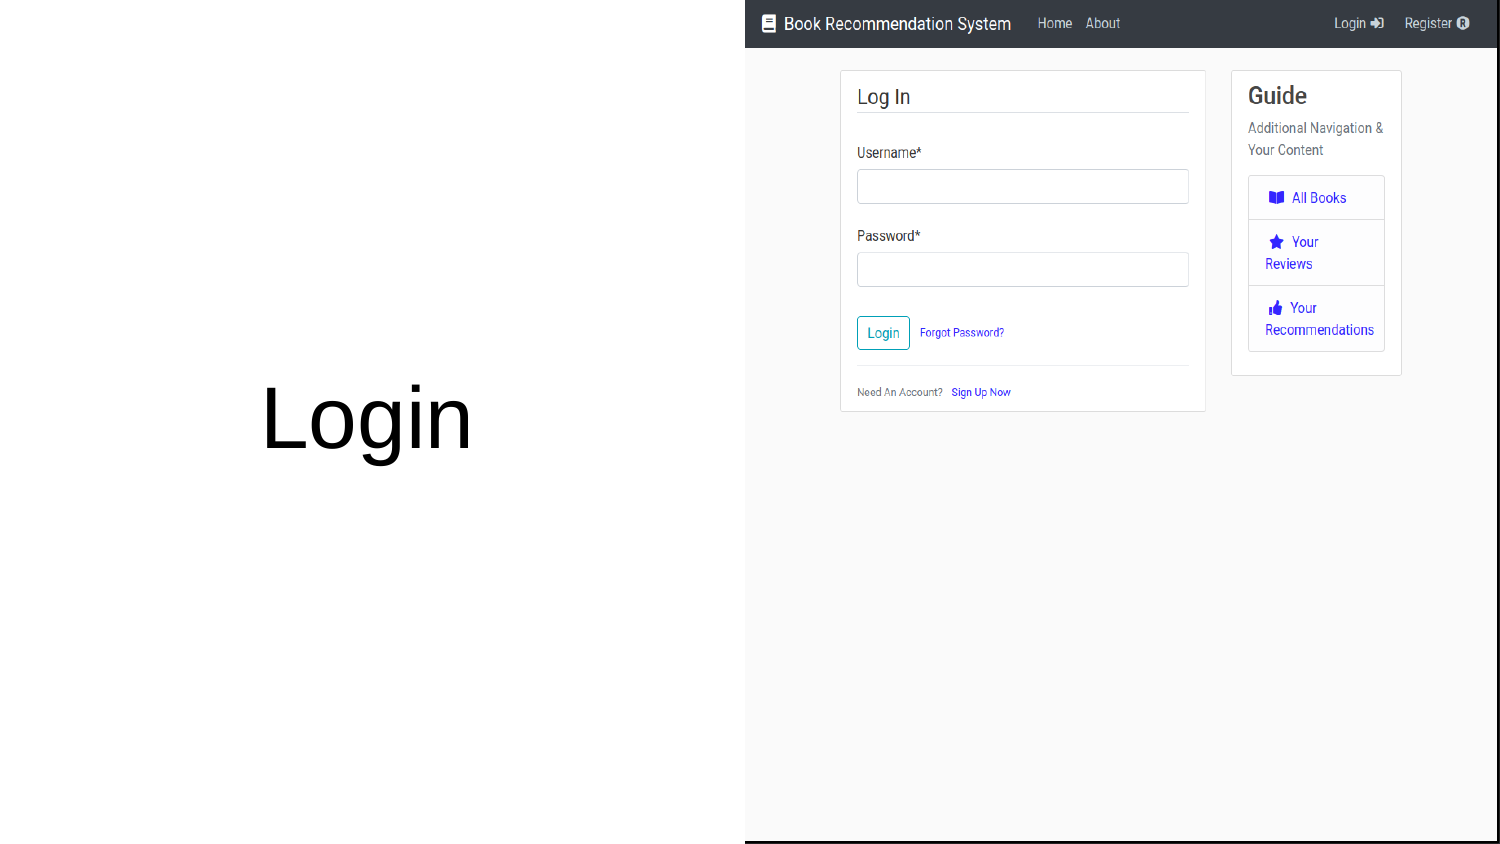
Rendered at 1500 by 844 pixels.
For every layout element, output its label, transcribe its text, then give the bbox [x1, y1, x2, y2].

picture [744, 0, 1500, 844]
title Login [35, 362, 699, 482]
